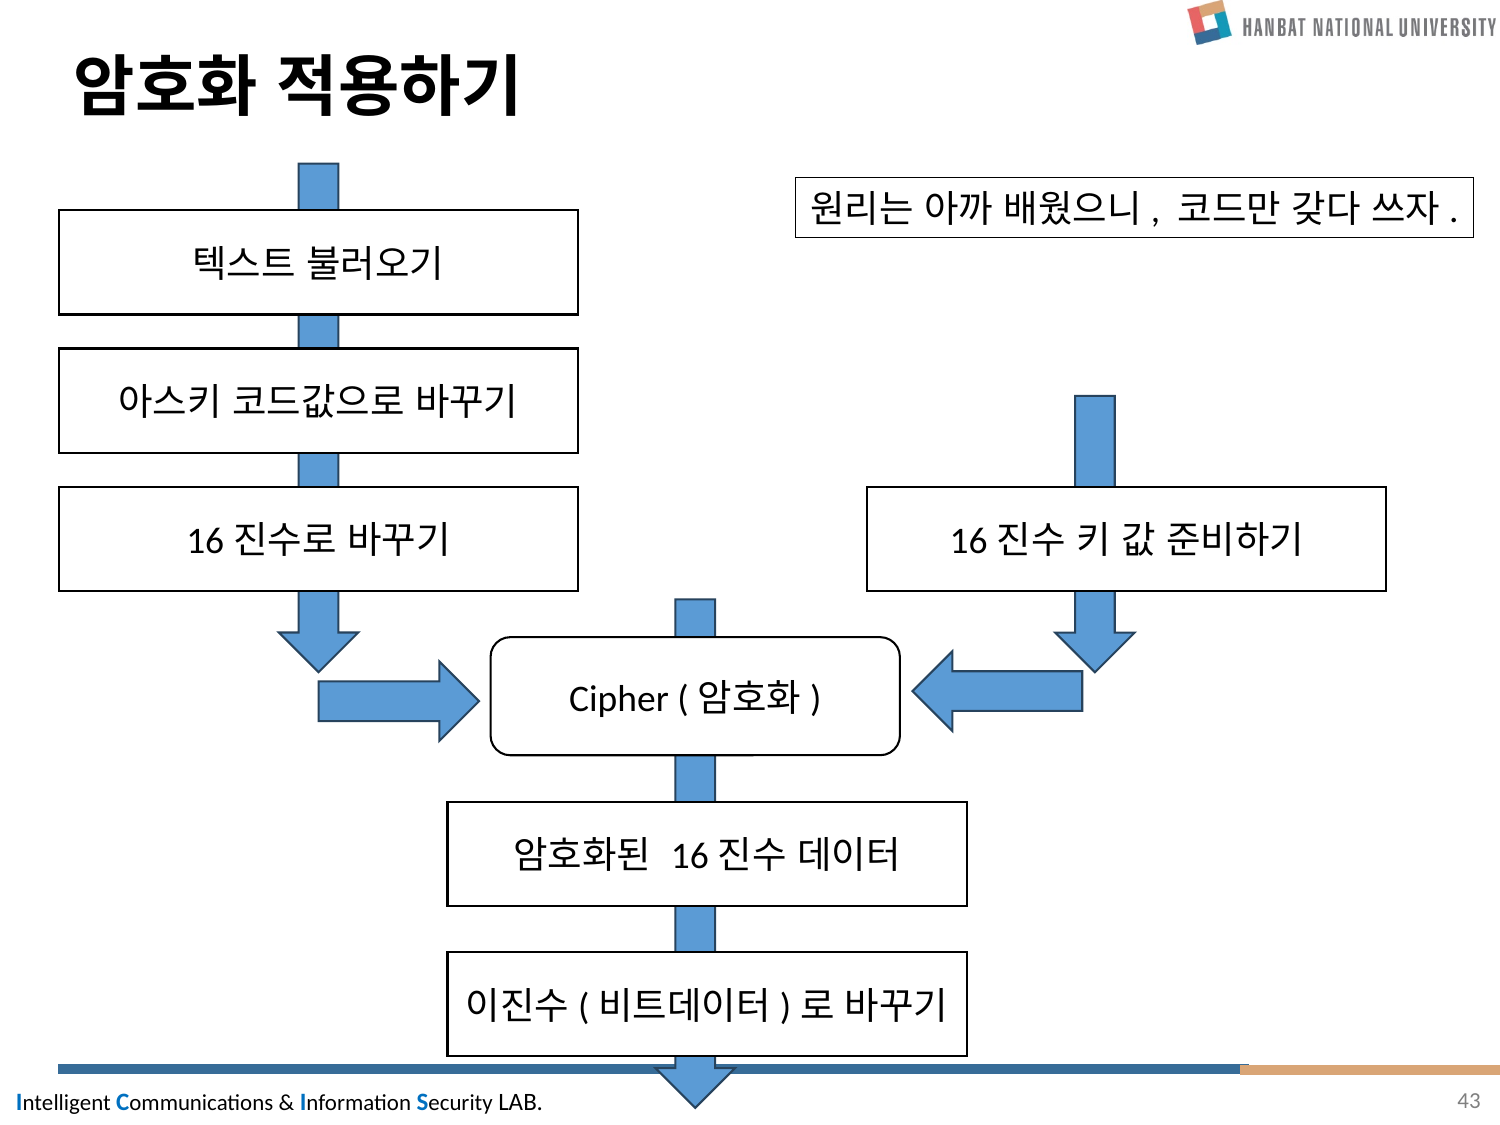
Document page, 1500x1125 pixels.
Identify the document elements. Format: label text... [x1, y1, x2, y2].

title 암호화 적용하기 [59, 29, 1441, 148]
text_box 암호화된 16진수 데이터 [446, 801, 968, 907]
text_box 원리는 아까 배웠으니, 코드만 갖다 쓰자. [795, 177, 1474, 238]
text_box [674, 757, 717, 801]
slide_number 43 [1158, 1077, 1496, 1125]
text_box Cipher (암호화) [489, 636, 901, 757]
text_box [297, 162, 340, 209]
text_box [317, 658, 481, 744]
text_box [1074, 394, 1116, 486]
text_box 16진수로 바꾸기 [58, 486, 579, 592]
text_box [674, 598, 717, 636]
picture [1187, 0, 1496, 45]
text_box [674, 907, 717, 951]
text_box [653, 1057, 738, 1110]
text_box [1052, 592, 1138, 674]
text_box [297, 316, 340, 347]
text_box 텍스트 불러오기 [58, 209, 579, 316]
text_box 이진수(비트데이터)로 바꾸기 [446, 951, 968, 1057]
text_box [276, 592, 361, 674]
text_box 16진수 키 값 준비하기 [866, 486, 1387, 592]
text_box 아스키 코드값으로 바꾸기 [58, 347, 579, 454]
text_box [911, 648, 1084, 734]
text_box [297, 454, 340, 486]
